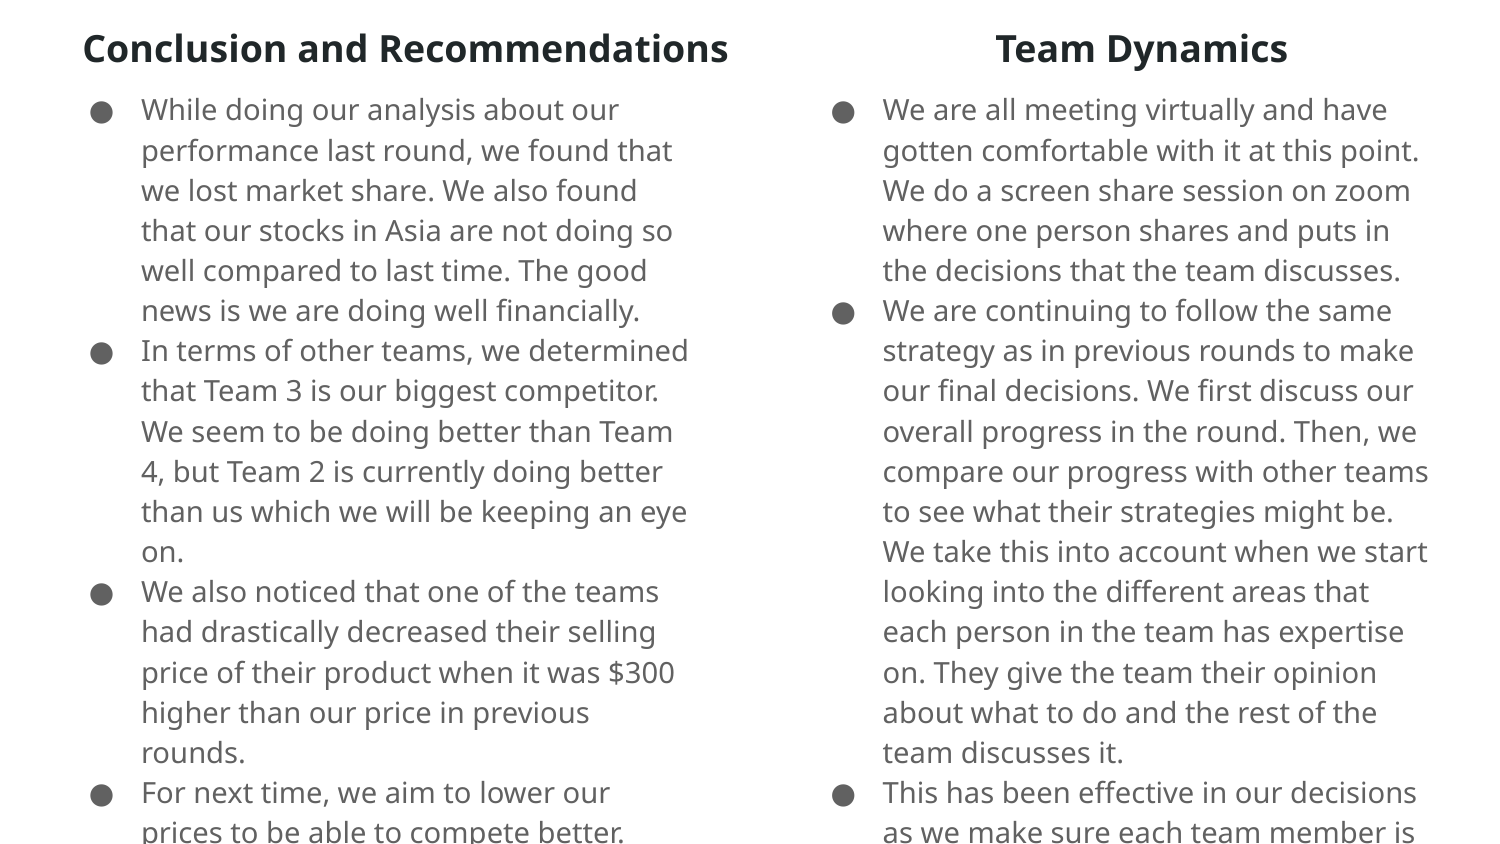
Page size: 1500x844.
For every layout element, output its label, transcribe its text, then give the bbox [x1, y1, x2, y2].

title Team Dynamics [792, 10, 1492, 104]
list We are all meeting virtually and have gotten comfortable with it at this point. We do a screen share session on zoom where one person shares and puts in the decisions that the team discusses. We are continuing to follow the same strategy as in previous rounds to make our final decisions. We first discuss our overall progress in the round. Then, we compare our progress with other teams to see what their strategies might be. We take this into account when we start looking into the different areas that each person in the team has expertise on. They give the team their opinion about what to do and the rest of the team discusses it. This has been effective in our decisions as we make sure each team member is on board with the decision. [792, 104, 1449, 844]
list While doing our analysis about our performance last round, we found that we lost market share. We also found that our stocks in Asia are not doing so well compared to last time. The good news is we are doing well financially. In terms of other teams, we determined that Team 3 is our biggest competitor. We seem to be doing better than Team 4, but Team 2 is currently doing better than us which we will be keeping an eye on. We also noticed that one of the teams had drastically decreased their selling price of their product when it was $300 higher than our price in previous rounds. For next time, we aim to lower our prices to be able to compete better. Also, we were able to get rid of all our debt! Now we can think about investing in other tech for ex. [51, 71, 708, 844]
title Conclusion and Recommendations [51, 10, 761, 104]
